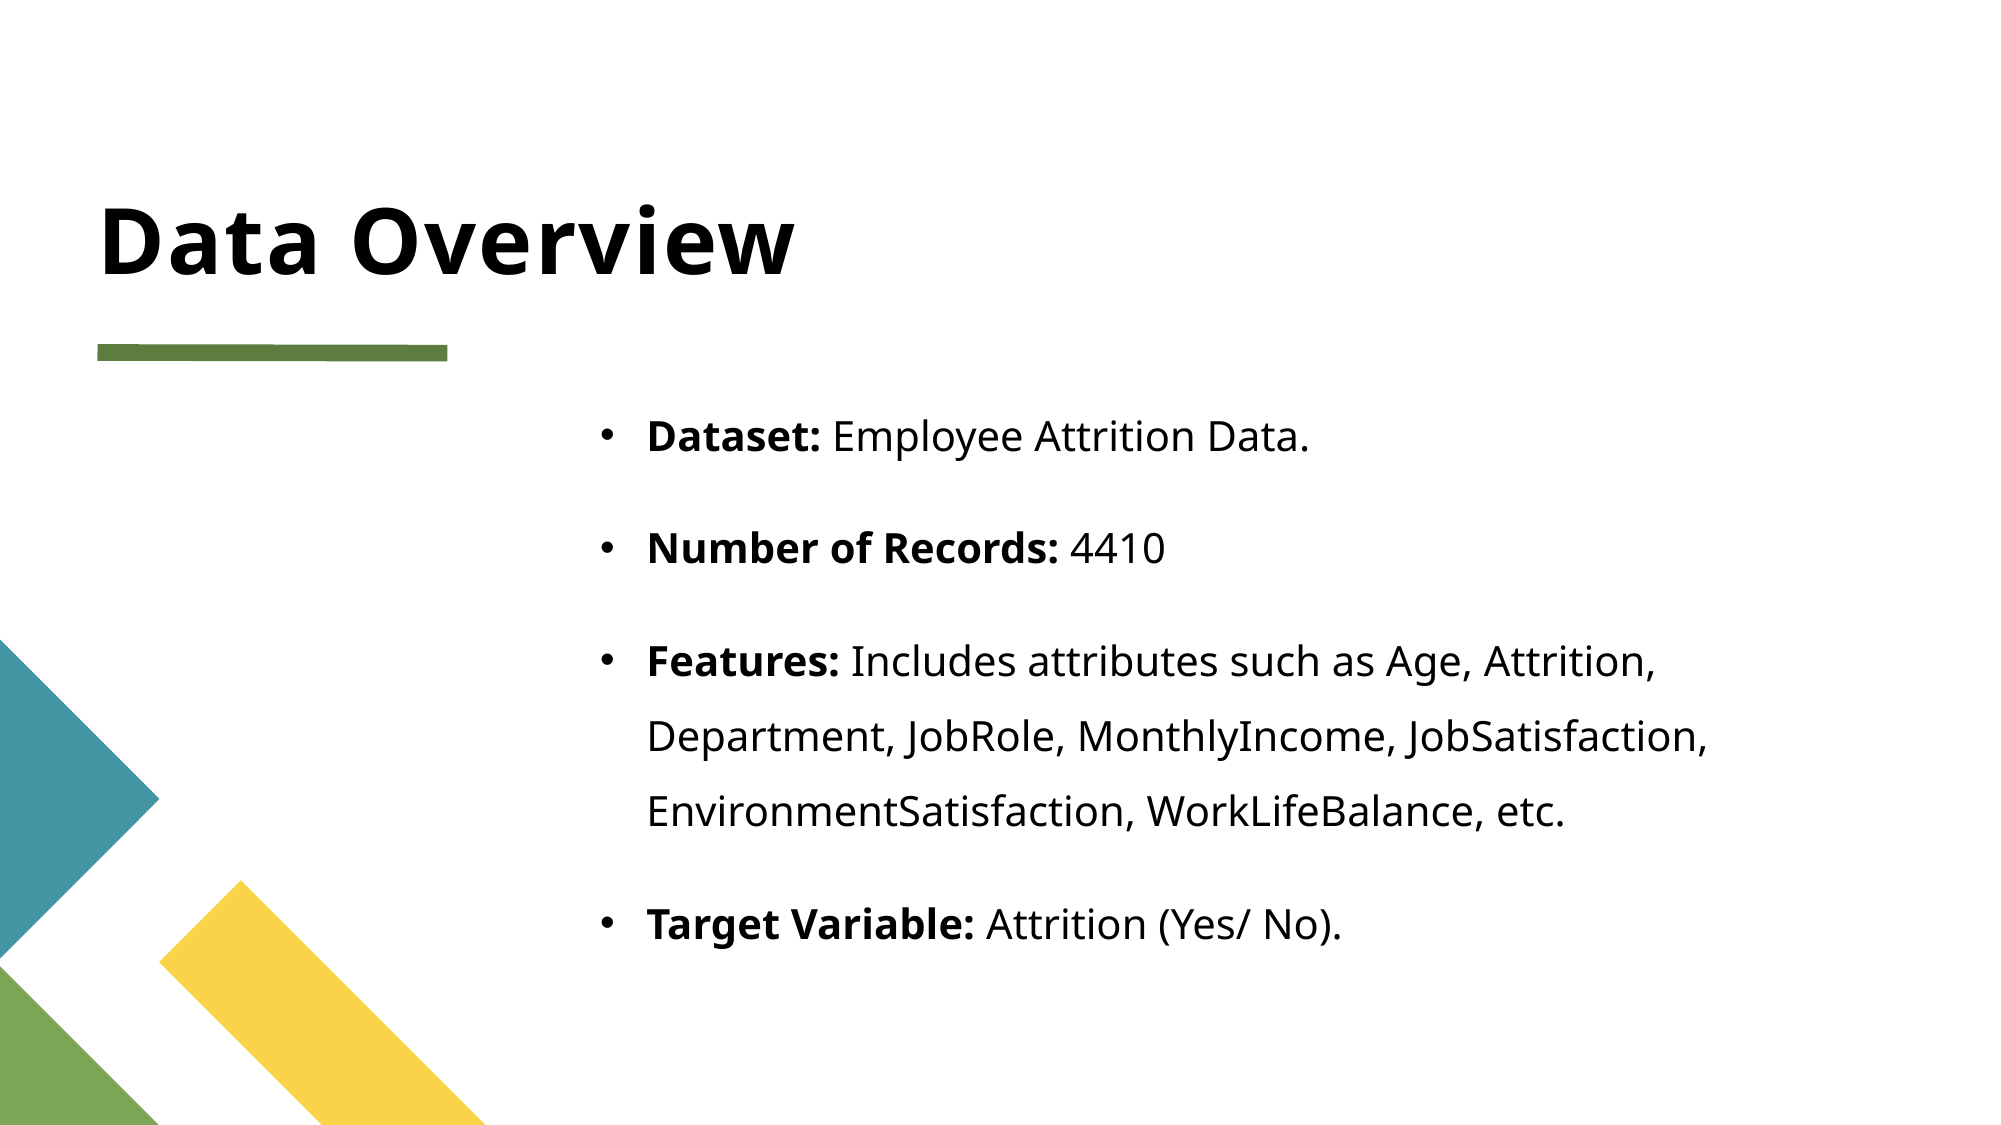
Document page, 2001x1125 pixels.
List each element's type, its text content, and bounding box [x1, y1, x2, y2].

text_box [0, 639, 486, 1125]
title Data Overview [97, 16, 1882, 293]
list Dataset: Employee Attrition Data. Number of Records: 4410 Features: Includes attributes such as Age, Attrition, Department, JobRole, MonthlyIncome, JobSatisfaction, EnvironmentSatisfaction, WorkLifeBalance, etc. Target Variable: Attrition (Yes/ No). [600, 346, 1882, 982]
